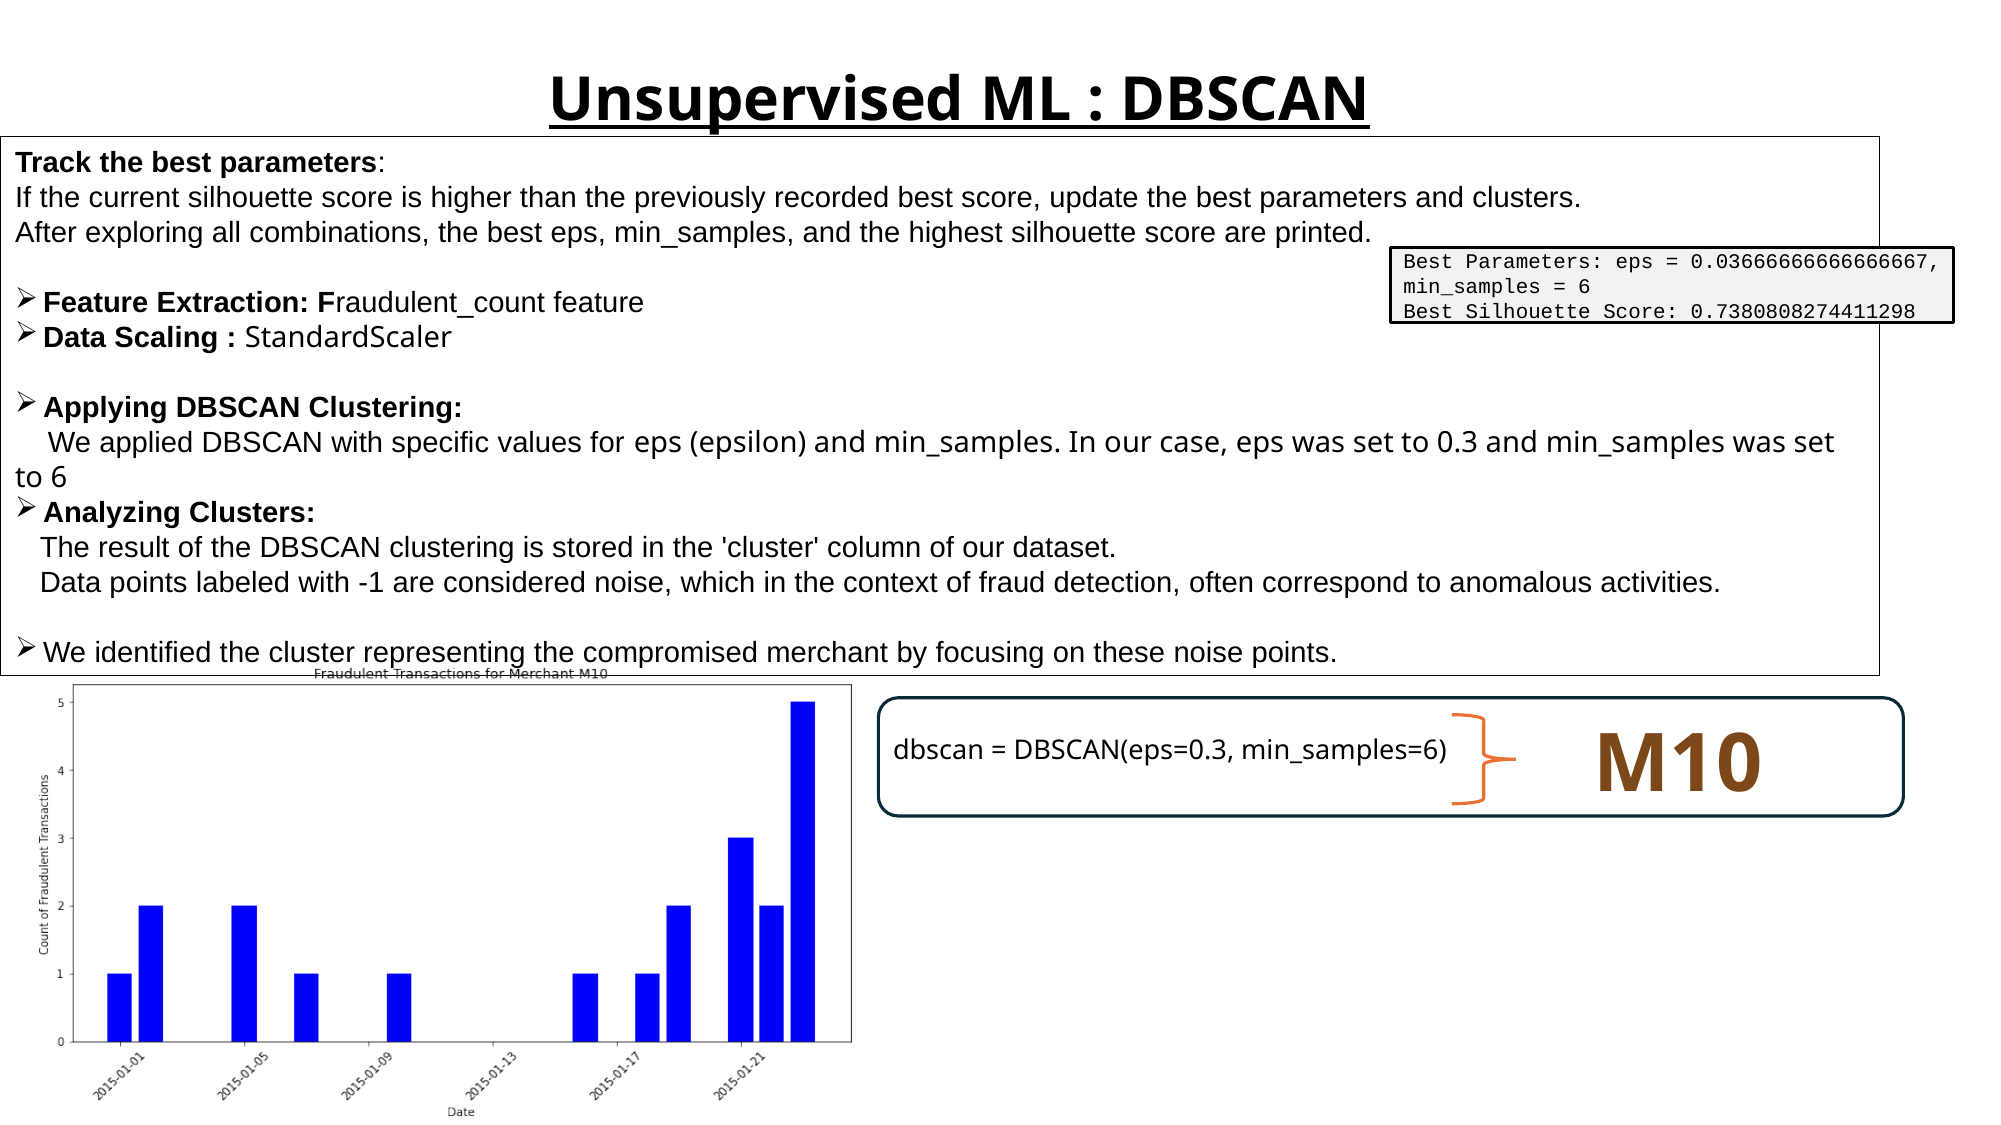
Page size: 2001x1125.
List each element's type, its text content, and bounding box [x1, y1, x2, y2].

text_box Unsupervised ML : DBSCAN [533, 29, 1467, 141]
text_box Track the best parameters: If the current silhouette score is higher than the previously recorded best score, update the best parameters and clusters. After exploring all combinations, the best eps, min_samples, and the highest silhouette score are printed. Feature Extraction: Fraudulent_count feature Data Scaling : StandardScaler Applying DBSCAN Clustering: We applied DBSCAN with specific values for eps (epsilon) and min_samples. In our case, eps was set to 0.3 and min_samples was set to 6 Analyzing Clusters: The result of the DBSCAN clustering is stored in the 'cluster' column of our dataset. Data points labeled with -1 are considered noise, which in the context of fraud detection, often correspond to anomalous activities. We identified the cluster representing the compromised merchant by focusing on these noise points. [0, 136, 1880, 676]
text_box Best Parameters: eps = 0.03666666666666667, min_samples = 6 Best Silhouette Score: 0.7380808274411298 [1390, 247, 1954, 323]
text_box [876, 696, 1905, 818]
picture [31, 660, 859, 1125]
